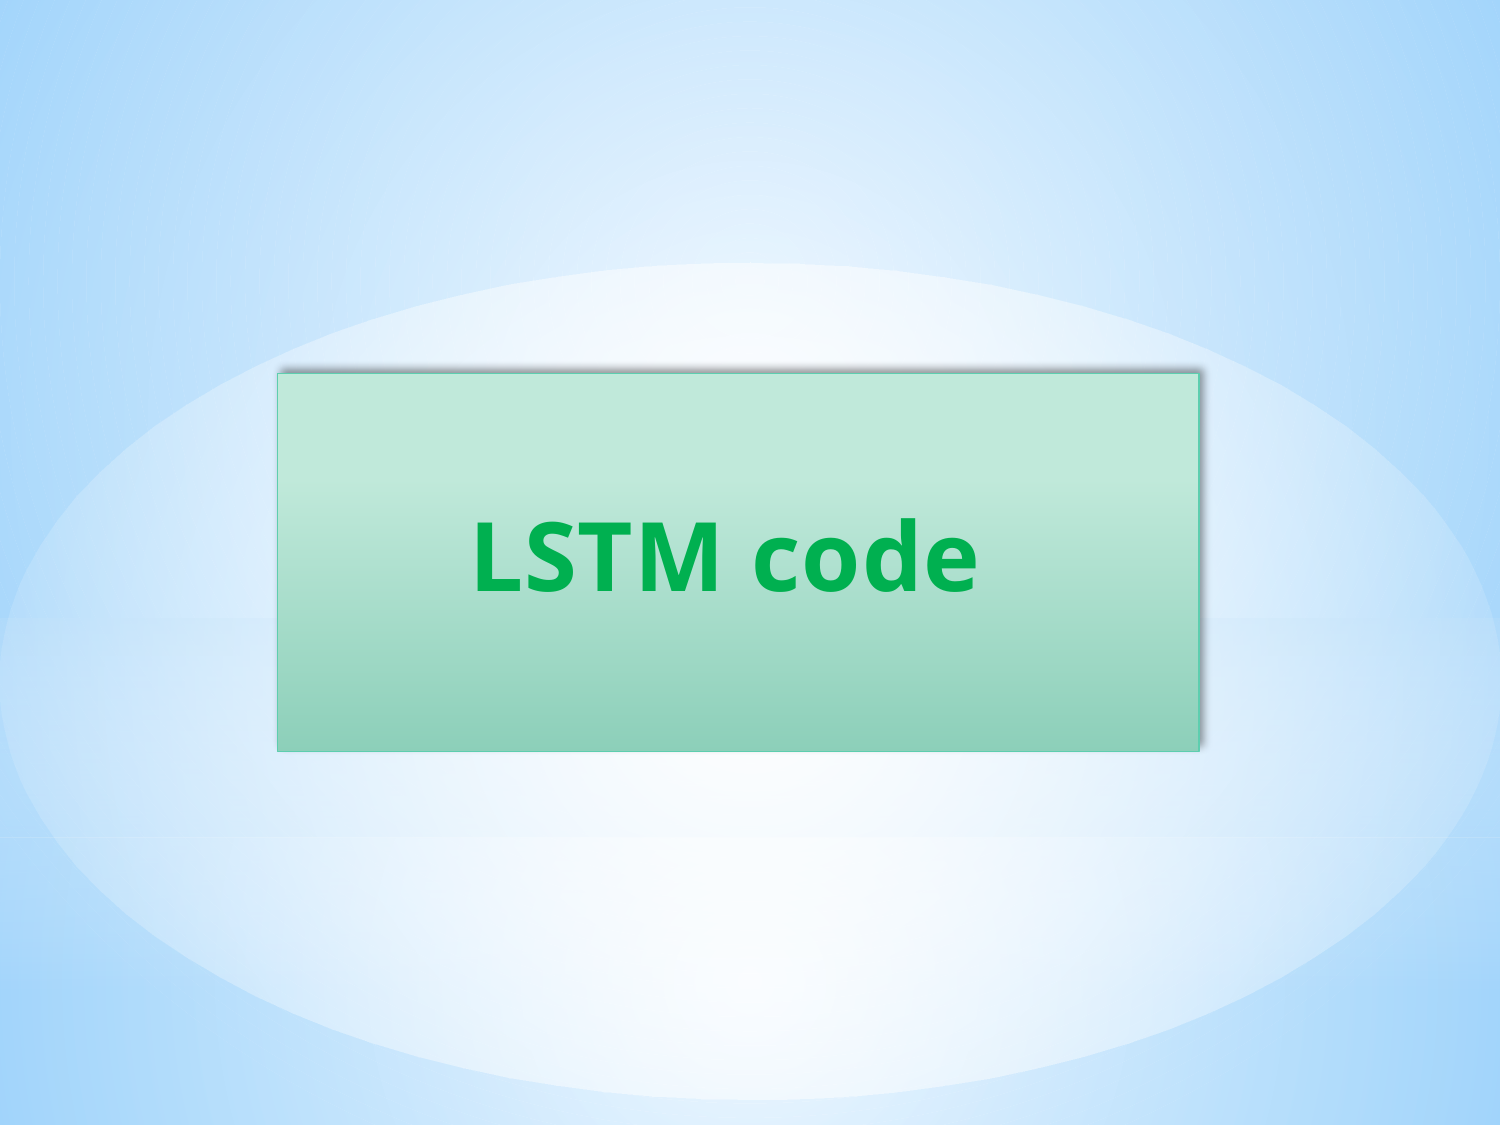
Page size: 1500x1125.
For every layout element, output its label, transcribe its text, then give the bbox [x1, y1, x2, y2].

title LSTM code [277, 373, 1200, 752]
